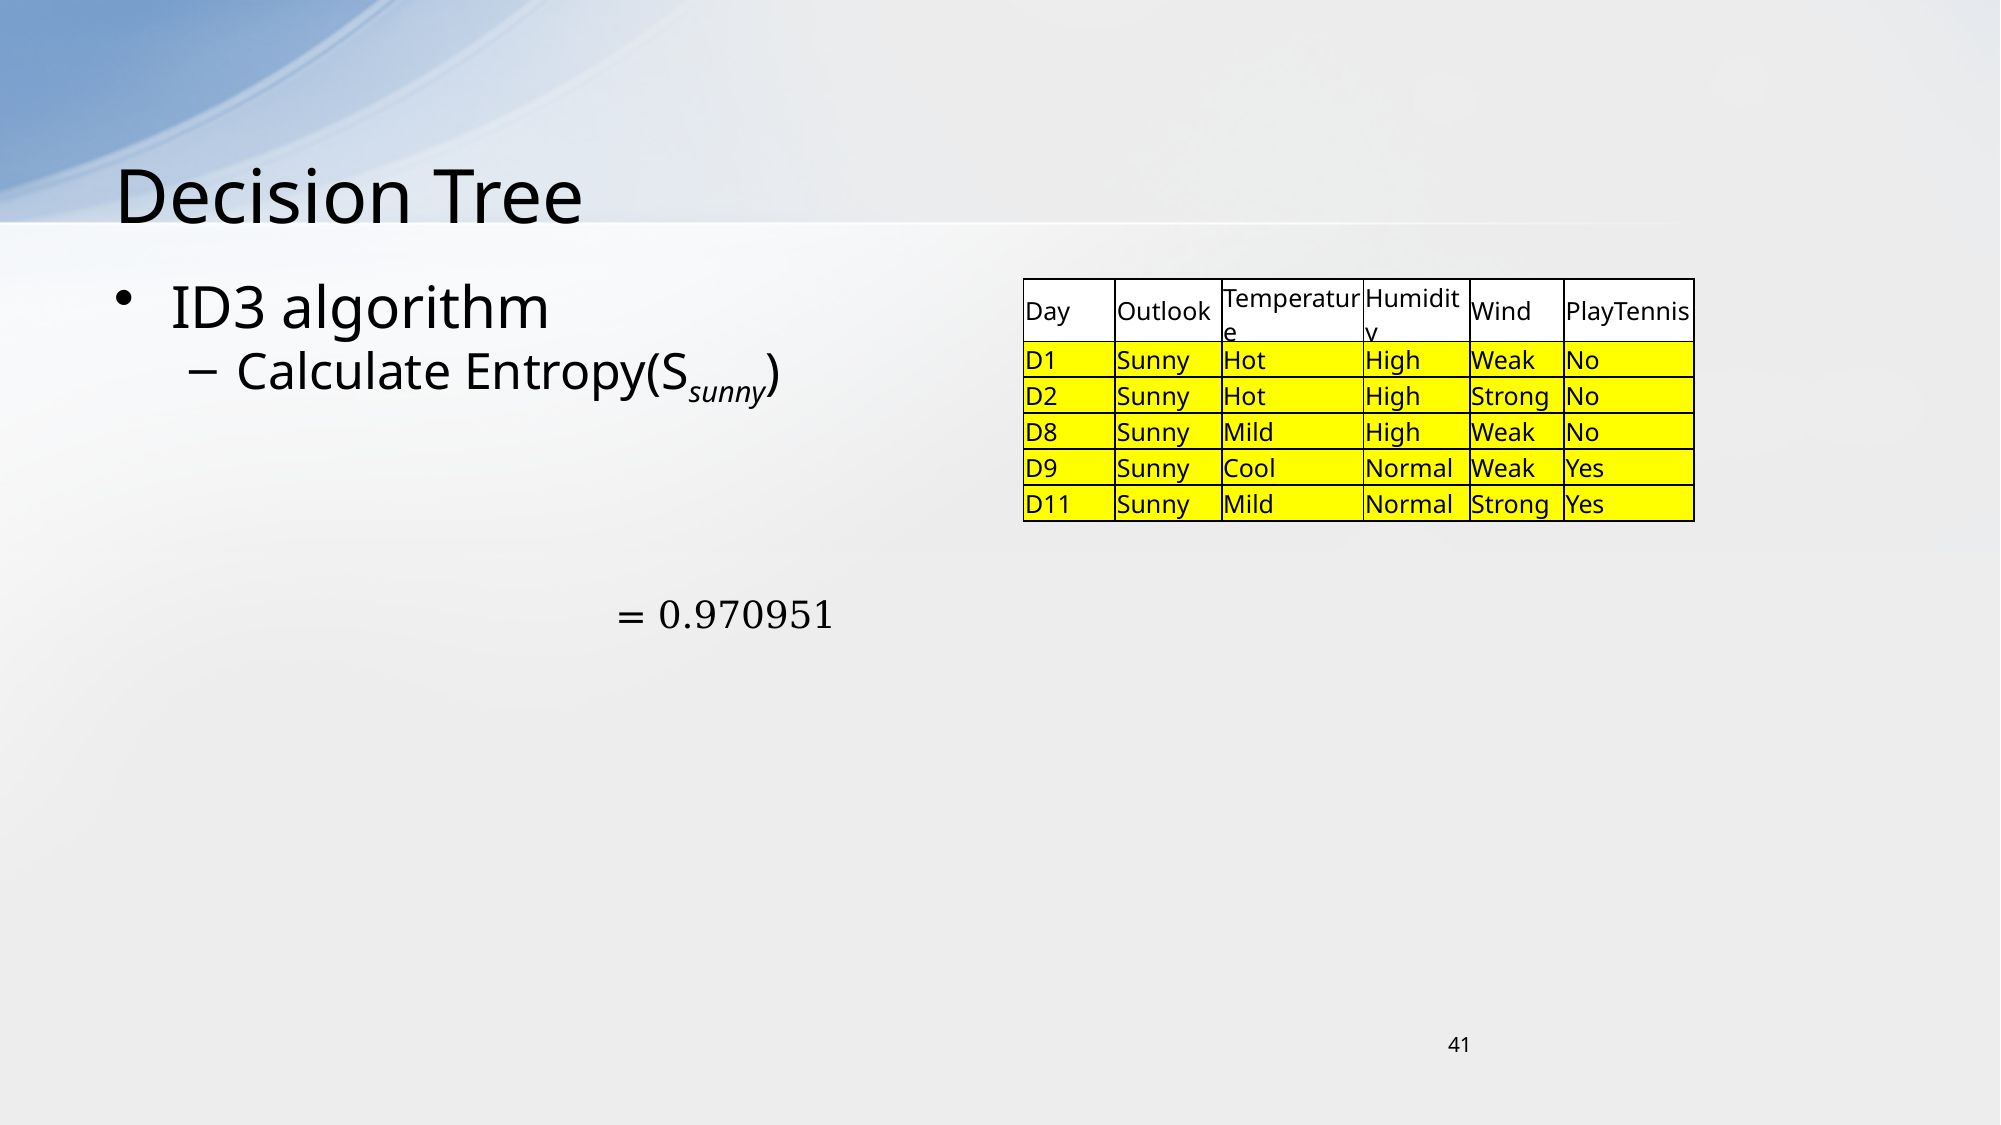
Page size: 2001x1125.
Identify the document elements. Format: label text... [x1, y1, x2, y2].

table_header Wind [1471, 280, 1563, 341]
table_cell Yes [1565, 450, 1693, 484]
table_cell Hot [1223, 342, 1363, 376]
table_cell Normal [1364, 450, 1469, 484]
table_cell Sunny [1116, 414, 1221, 448]
table_cell Weak [1471, 414, 1563, 448]
table_cell No [1565, 414, 1693, 448]
table_cell High [1364, 414, 1469, 448]
table_cell D1 [1024, 342, 1114, 376]
table_cell Strong [1471, 378, 1563, 412]
table_cell D9 [1024, 450, 1114, 484]
table_cell Weak [1471, 342, 1563, 376]
table_header Day [1024, 280, 1114, 341]
table_header Temperature [1223, 280, 1363, 341]
table_cell Mild [1223, 414, 1363, 448]
table_cell Mild [1223, 486, 1363, 520]
table_cell Sunny [1116, 450, 1221, 484]
table_cell No [1565, 342, 1693, 376]
table_cell D11 [1024, 486, 1114, 520]
table_header Outlook [1116, 280, 1221, 341]
table_header PlayTennis [1565, 280, 1693, 341]
table_cell D2 [1024, 378, 1114, 412]
table_cell Sunny [1116, 342, 1221, 376]
table_cell High [1364, 378, 1469, 412]
table_cell No [1565, 378, 1693, 412]
picture [0, 0, 2000, 1125]
table_cell High [1364, 342, 1469, 376]
table_cell Yes [1565, 486, 1693, 520]
table_header Humidity [1364, 280, 1469, 341]
table_cell Normal [1364, 486, 1469, 520]
slide_number 41 [1433, 1024, 1900, 1103]
list ID3 algorithm Calculate Entropy(Ssunny) [99, 262, 1900, 1005]
table_cell Weak [1471, 450, 1563, 484]
table_cell Cool [1223, 450, 1363, 484]
table_cell D8 [1024, 414, 1114, 448]
table_cell Hot [1223, 378, 1363, 412]
table_cell Strong [1471, 486, 1563, 520]
title Decision Tree [99, 58, 1900, 247]
table_cell Sunny [1116, 486, 1221, 520]
table_cell Sunny [1116, 378, 1221, 412]
